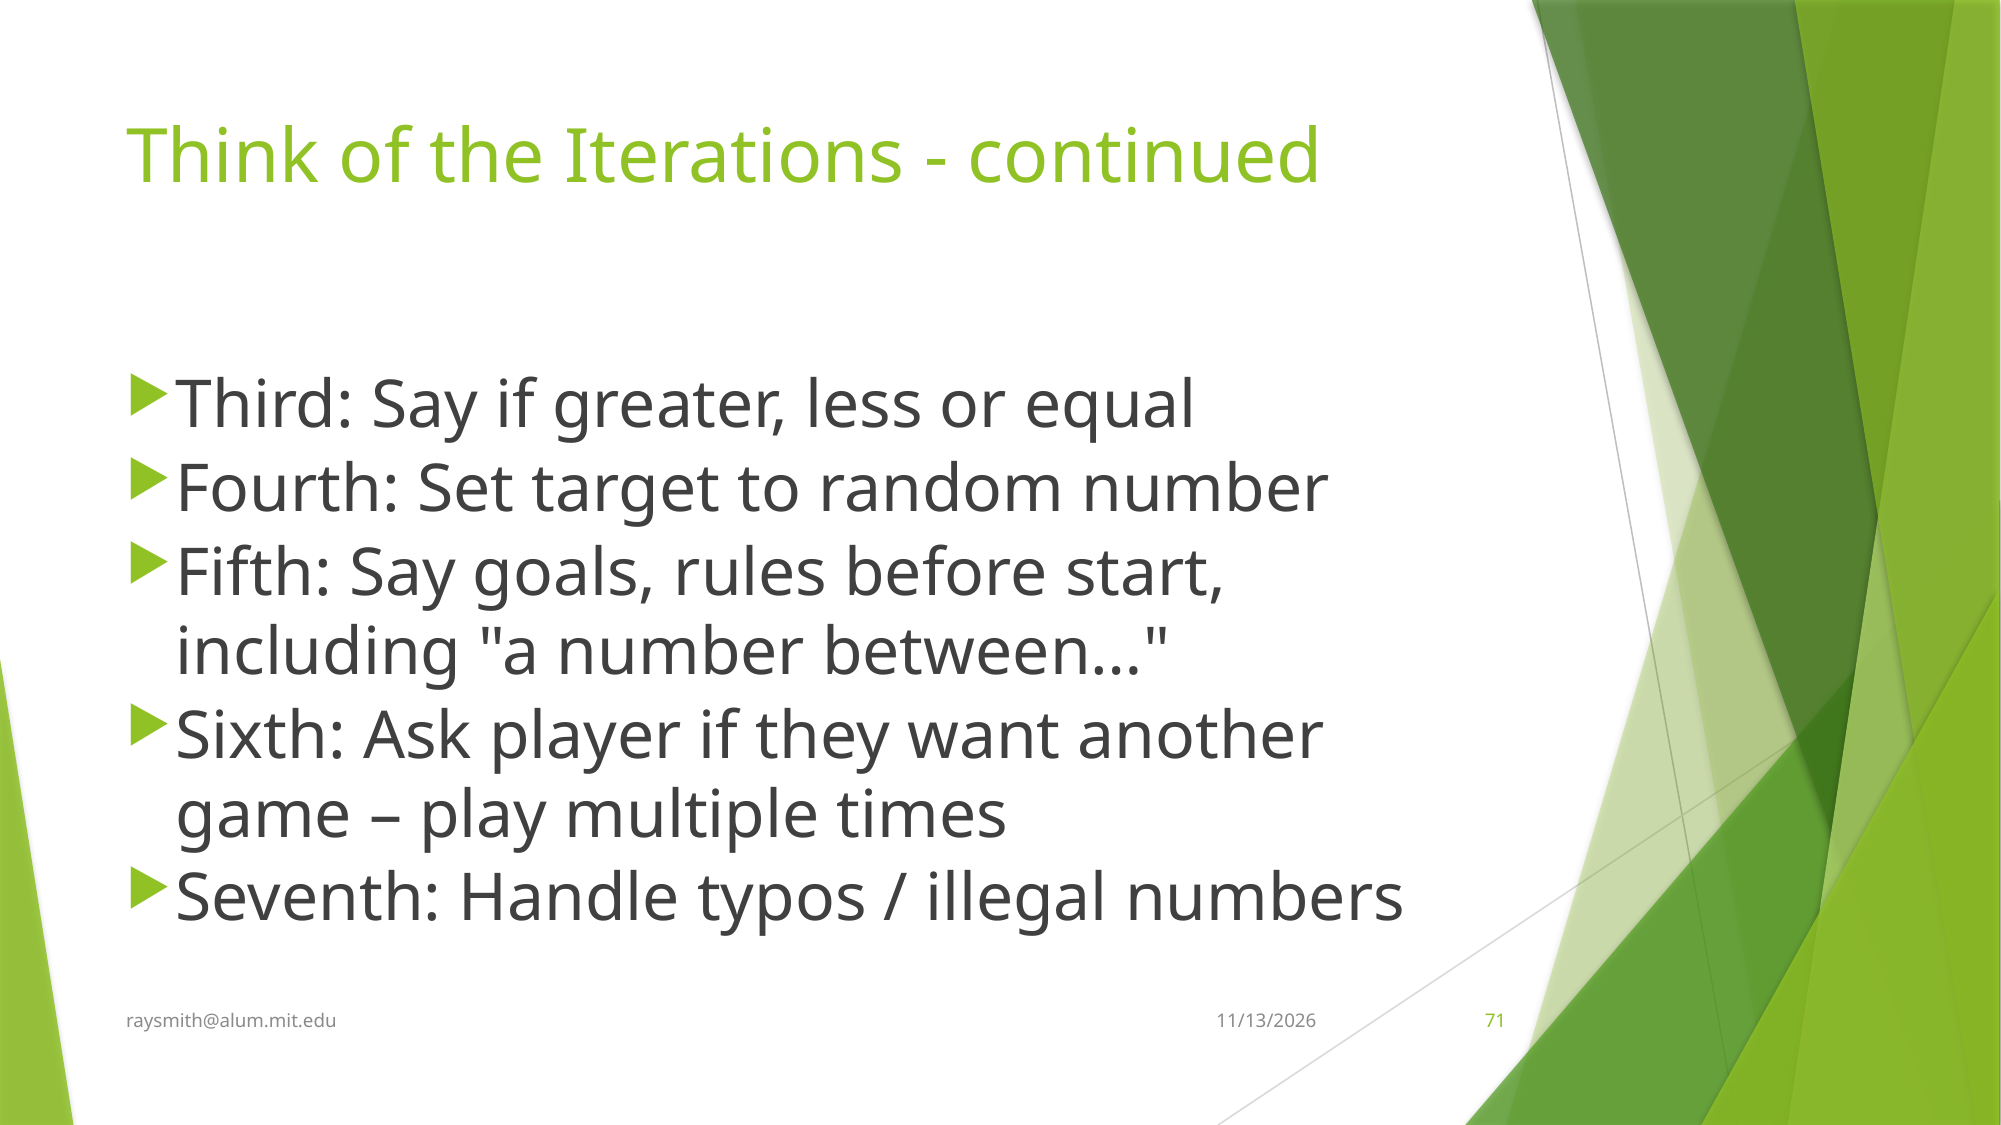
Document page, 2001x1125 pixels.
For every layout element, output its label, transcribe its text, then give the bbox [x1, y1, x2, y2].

slide_number 71 [1409, 991, 1522, 1051]
list Third: Say if greater, less or equal Fourth: Set target to random number Fifth: Say goals, rules before start, including "a number between…" Sixth: Ask player if they want another game – play multiple times Seventh: Handle typos / illegal numbers [111, 354, 1522, 992]
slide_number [1181, 991, 1332, 1051]
title Think of the Iterations - continued [111, 99, 1522, 317]
footer raysmith@alum.mit.edu [111, 991, 1145, 1051]
